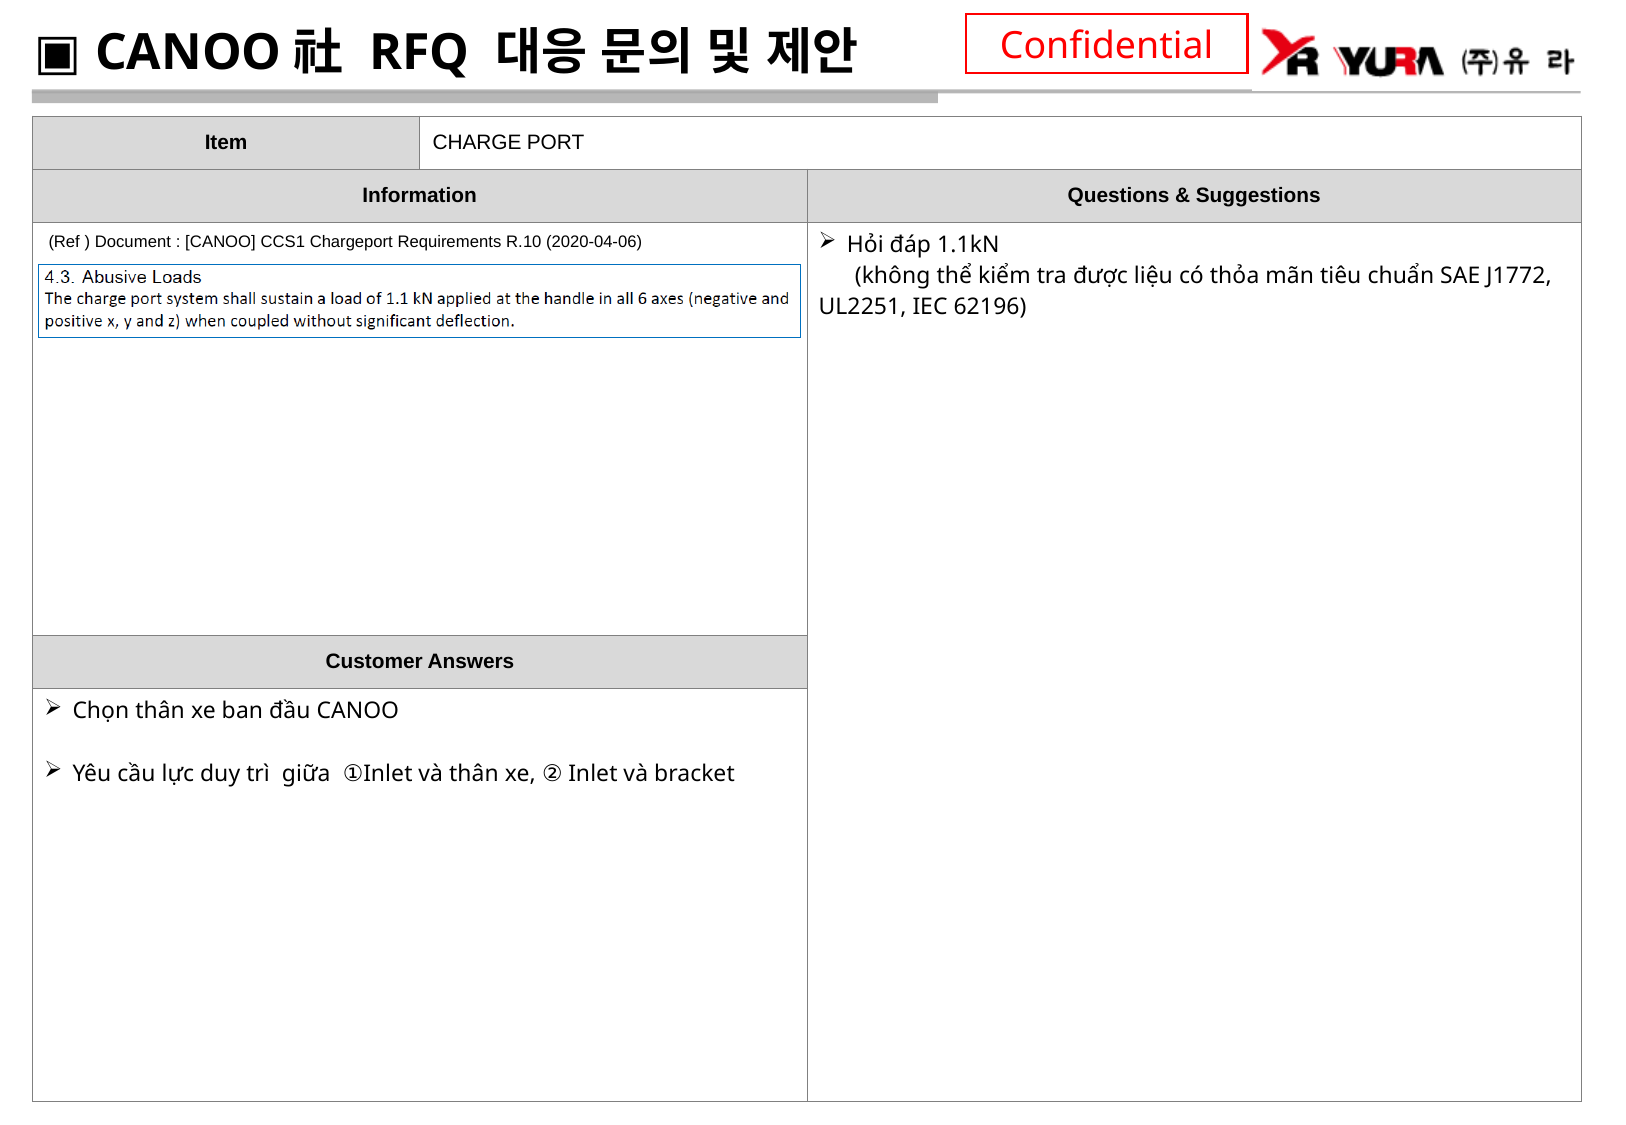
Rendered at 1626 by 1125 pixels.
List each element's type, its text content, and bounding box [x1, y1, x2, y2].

picture [38, 264, 801, 338]
text_box (Ref ) Document : [CANOO] CCS1 Chargeport Requirements R.10 (2020-04-06) [33, 223, 801, 258]
table_cell Information [33, 170, 807, 222]
table_cell Chọn thân xe ban đầu CANOO Yêu cầu lực duy trì giữa ①Inlet và thân xe, ② Inlet và bracket [33, 689, 807, 1101]
table_header Item [33, 117, 419, 169]
table_cell [33, 223, 807, 635]
table_cell Customer Answers [33, 636, 807, 688]
picture [1252, 20, 1583, 91]
table_cell Hỏi đáp 1.1kN (không thể kiểm tra được liệu có thỏa mãn tiêu chuẩn SAE J1772, UL2251, IEC 62196) [808, 223, 1581, 1101]
text_box ▣ CANOO社 RFQ 대응 문의 및 제안 [19, 12, 982, 88]
table_cell Questions & Suggestions [808, 170, 1581, 222]
table_header CHARGE PORT [420, 117, 1581, 169]
